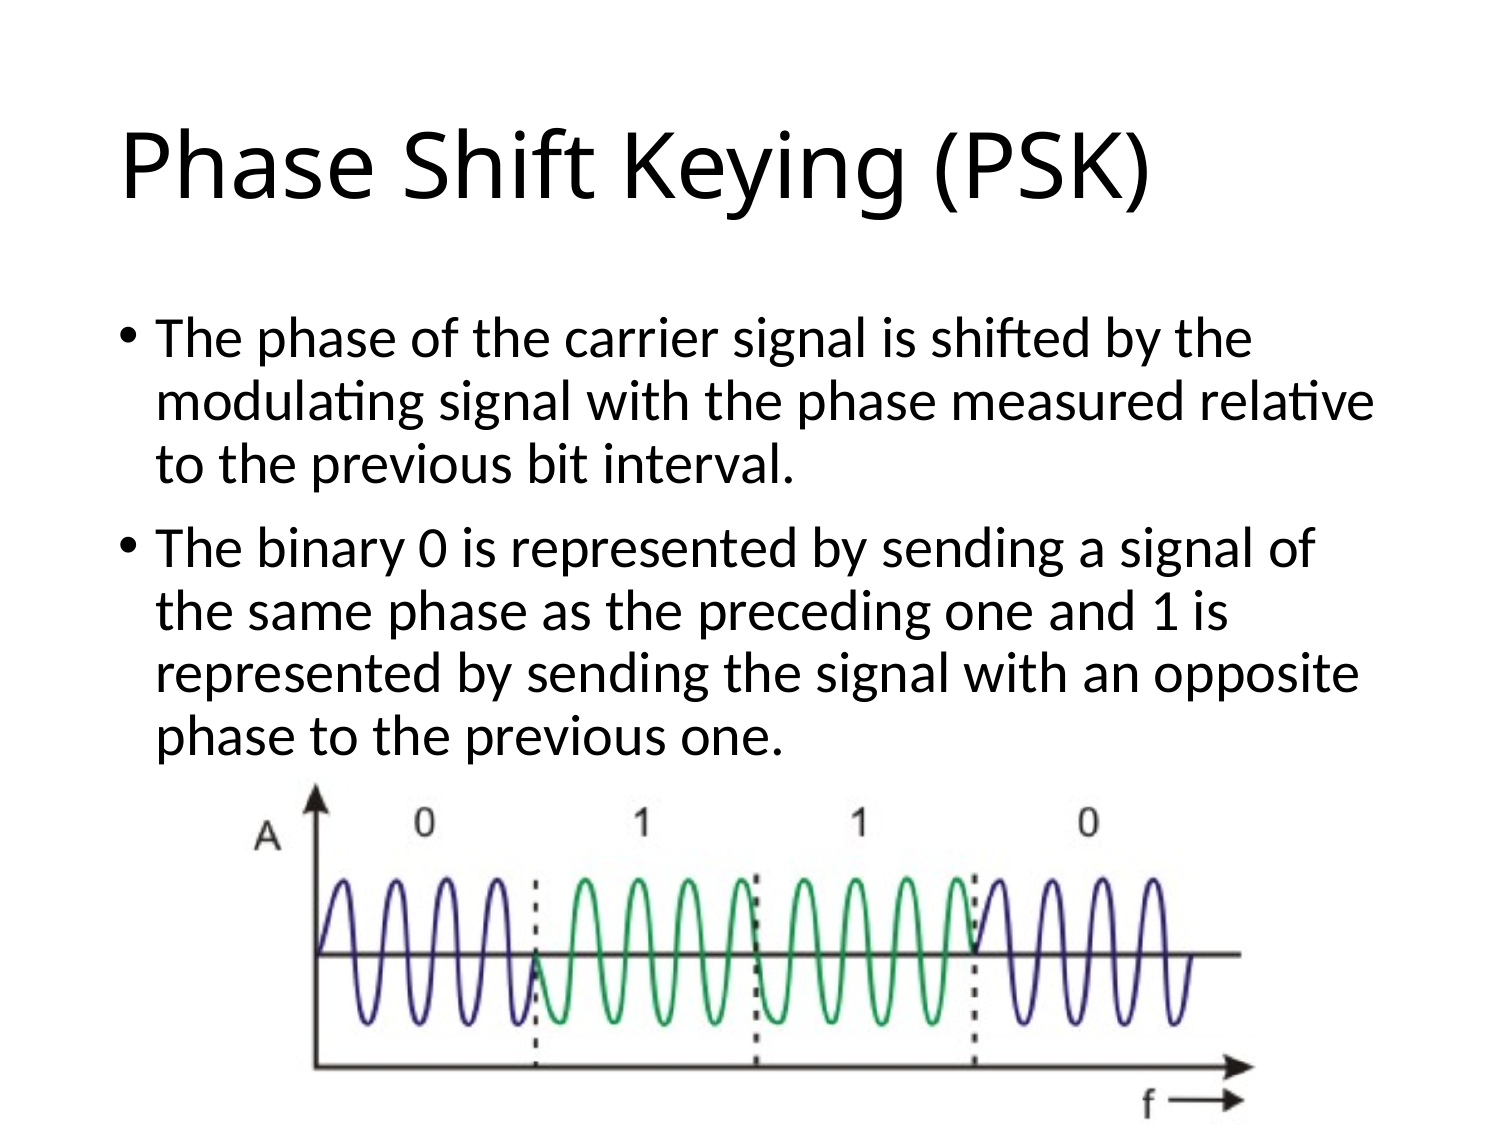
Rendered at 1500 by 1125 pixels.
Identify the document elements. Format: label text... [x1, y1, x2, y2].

title Phase Shift Keying (PSK) [103, 59, 1397, 278]
list The phase of the carrier signal is shifted by the modulating signal with the phase measured relative to the previous bit interval. The binary 0 is represented by sending a signal of the same phase as the preceding one and 1 is represented by sending the signal with an opposite phase to the previous one. [103, 299, 1397, 1014]
picture [243, 769, 1257, 1125]
